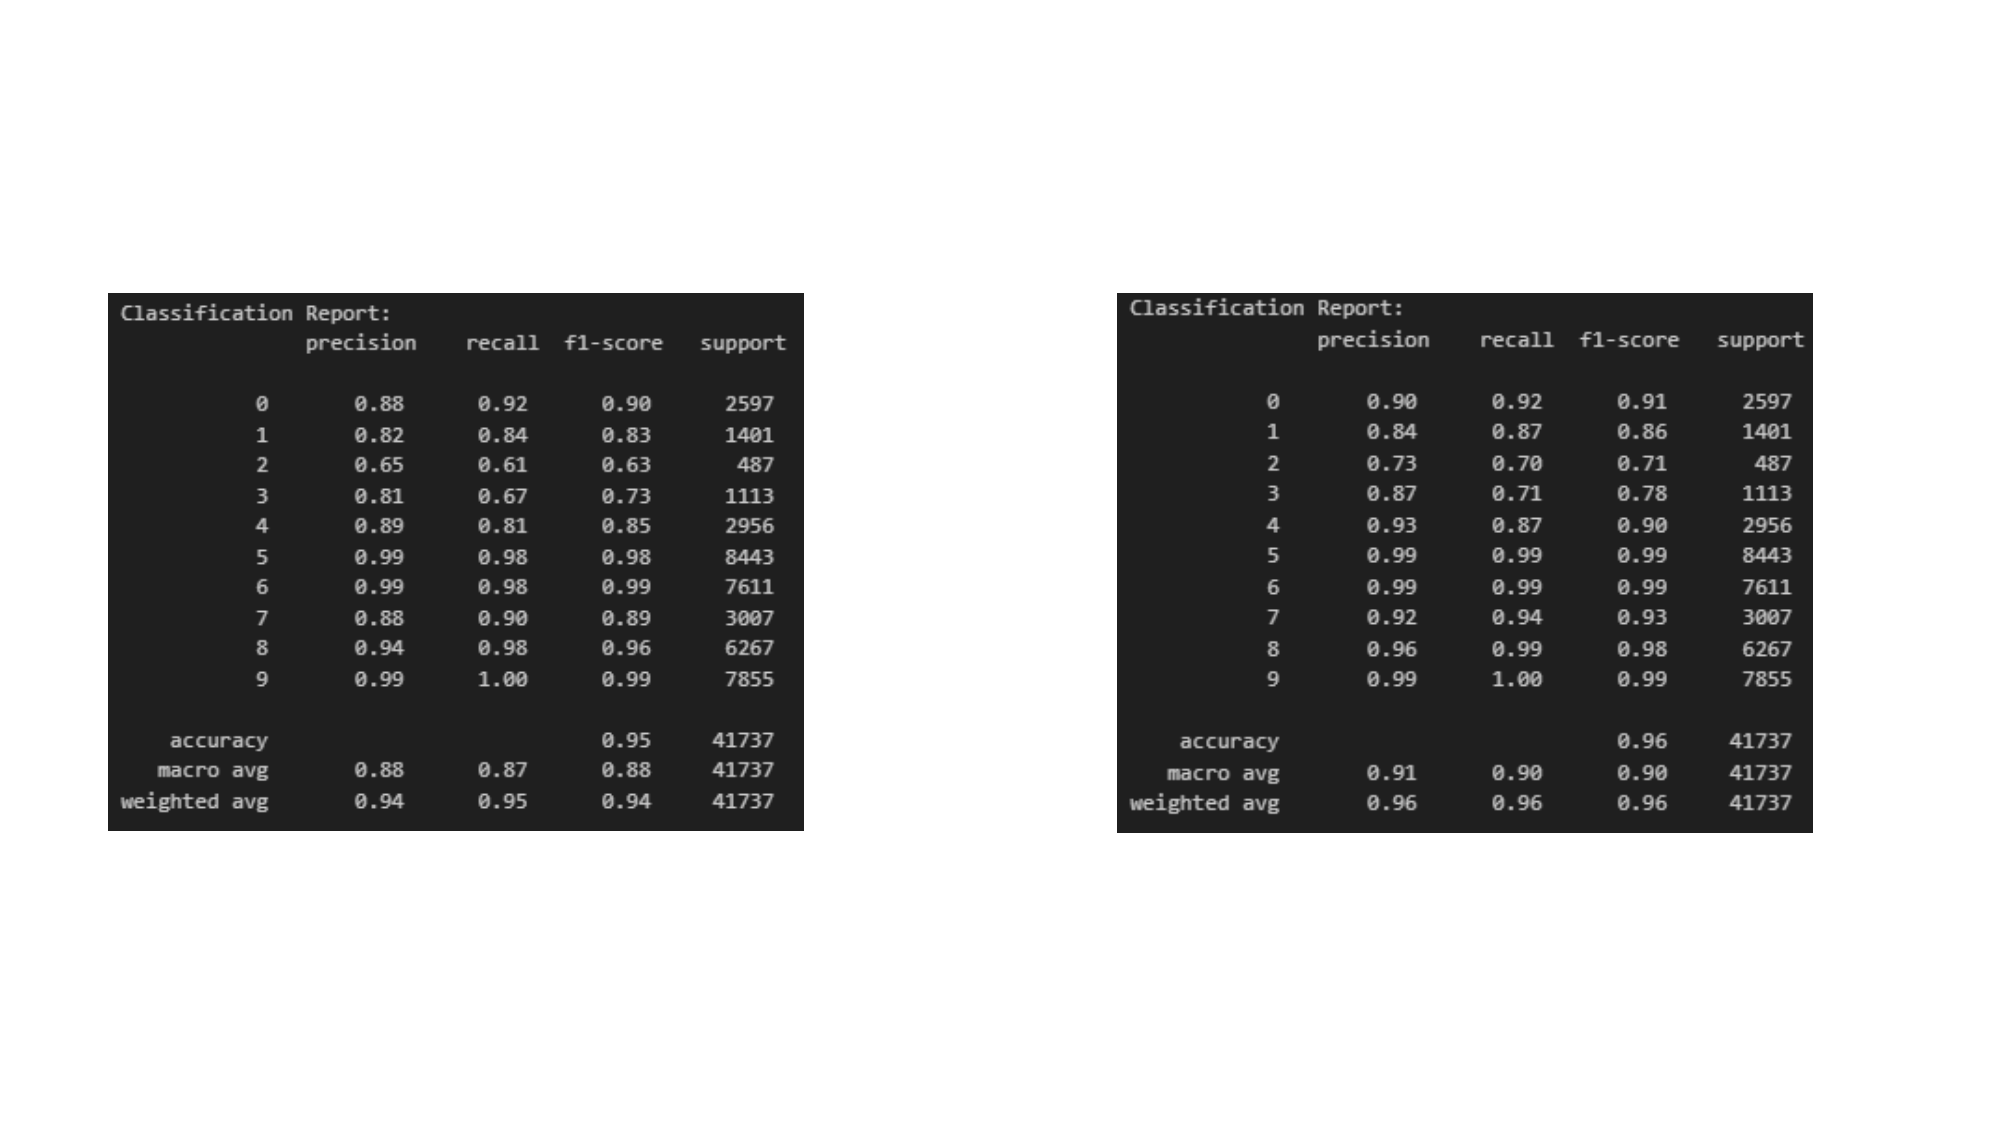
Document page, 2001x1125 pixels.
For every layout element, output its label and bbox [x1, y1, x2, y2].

picture [1117, 293, 1813, 833]
picture [107, 293, 804, 831]
